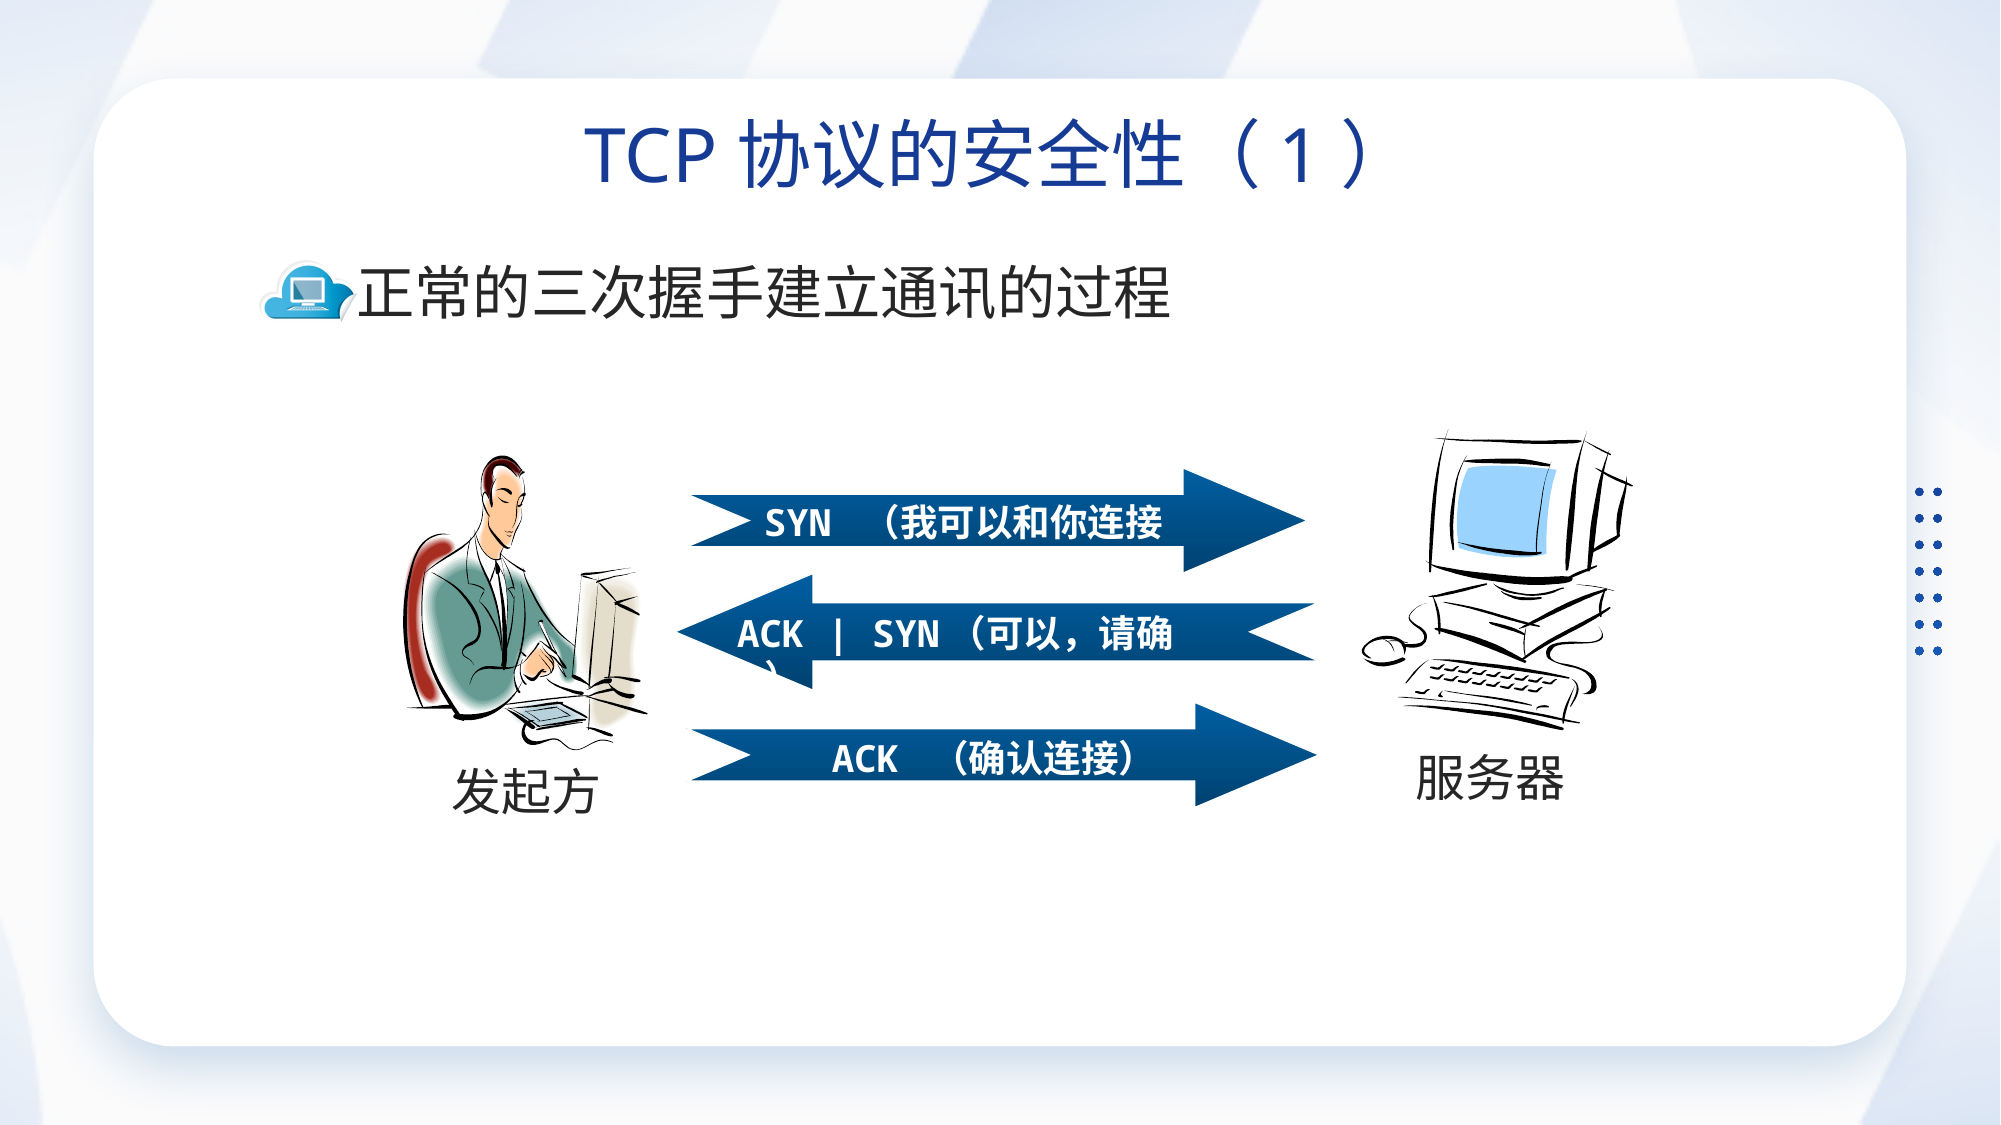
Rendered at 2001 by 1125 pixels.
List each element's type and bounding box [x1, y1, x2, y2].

text_box [401, 453, 652, 829]
text_box [686, 467, 1308, 573]
text_box [1351, 429, 1634, 815]
text_box [686, 702, 1320, 808]
text_box [674, 573, 1320, 691]
picture [0, 0, 2000, 1125]
